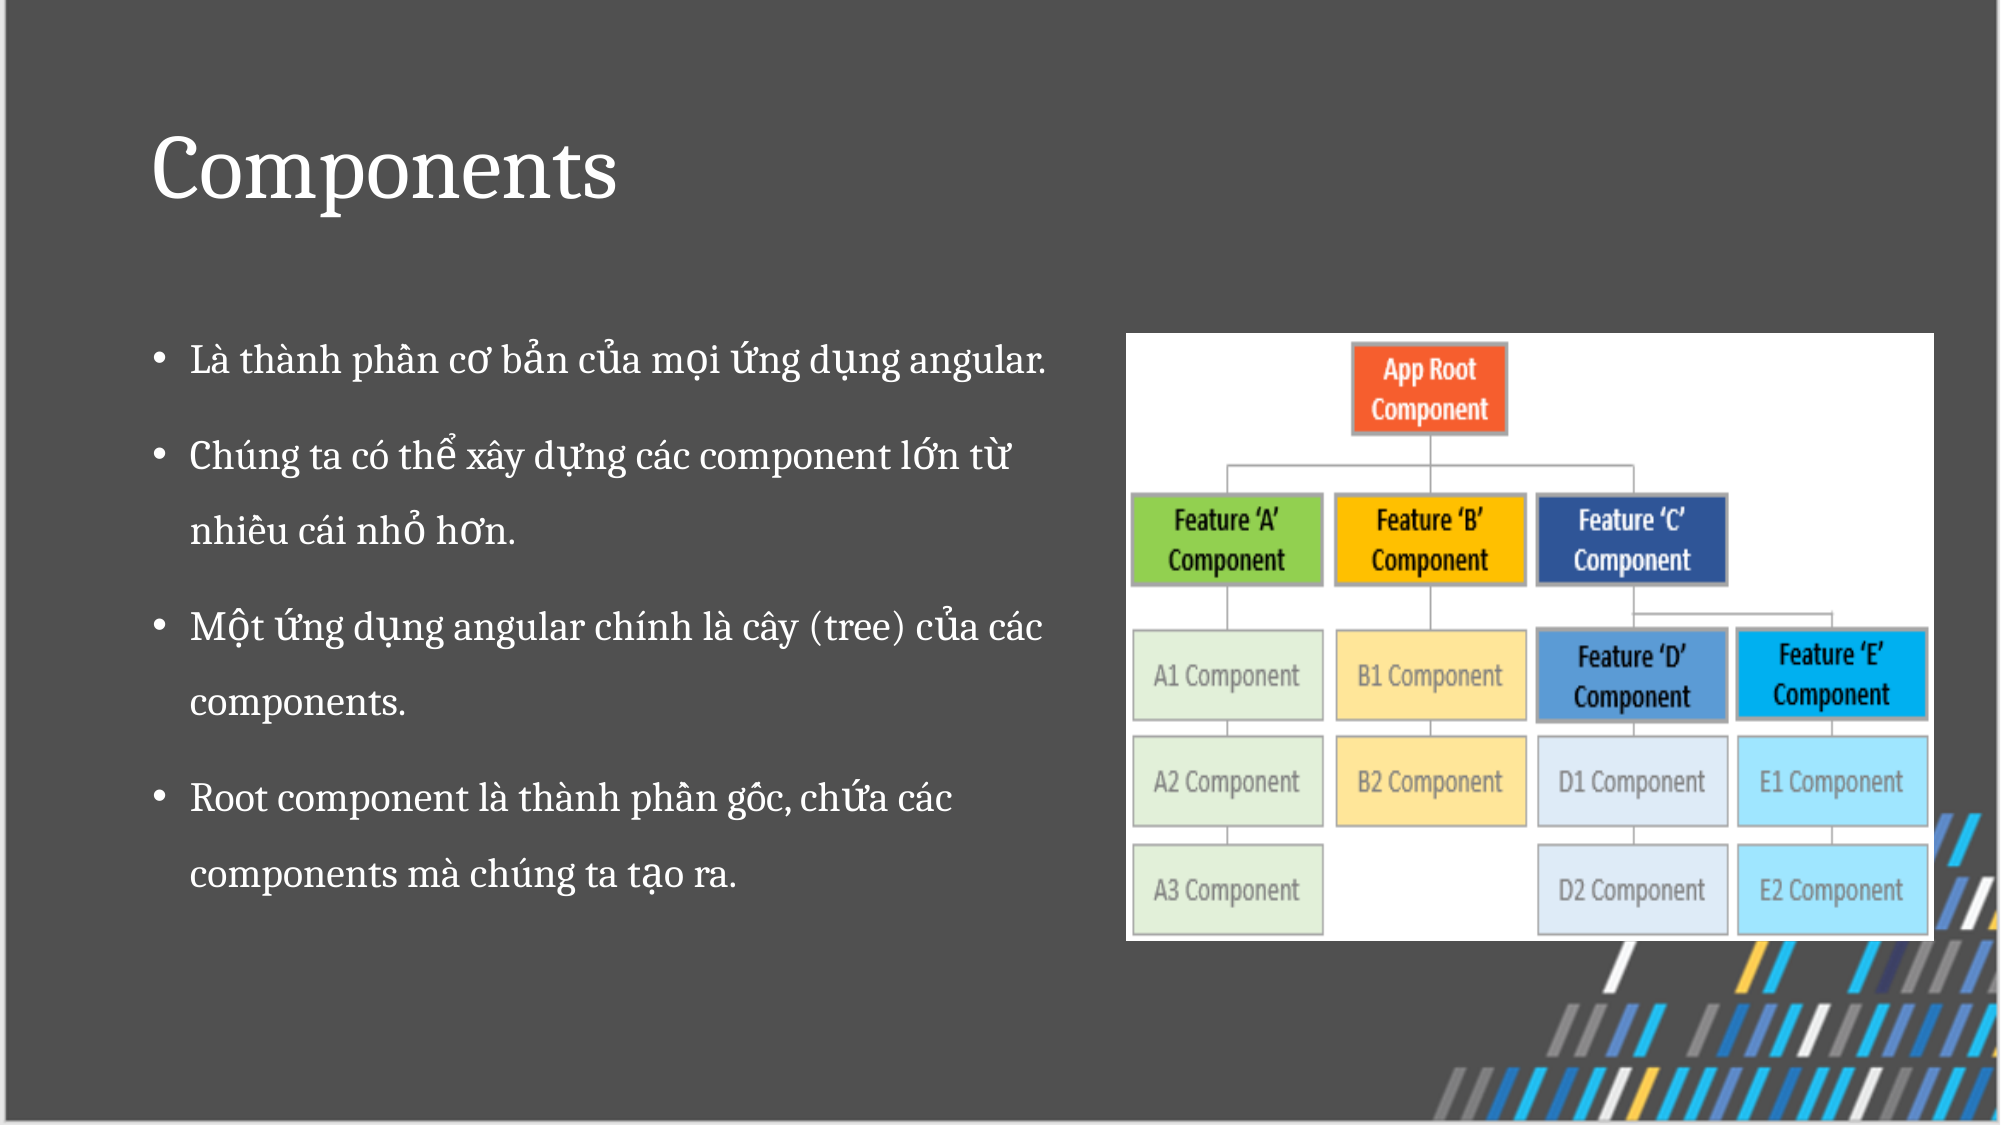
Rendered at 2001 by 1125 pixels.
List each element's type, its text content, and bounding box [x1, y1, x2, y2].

list Là thành phần cơ bản của mọi ứng dụng angular. Chúng ta có thể xây dựng các component lớn từ nhiều cái nhỏ hơn. Một ứng dụng angular chính là cây (tree) của các components. Root component là thành phần gốc, chứa các components mà chúng ta tạo ra. [137, 299, 1097, 1014]
picture [0, 0, 2001, 1125]
title Components [137, 59, 1863, 278]
